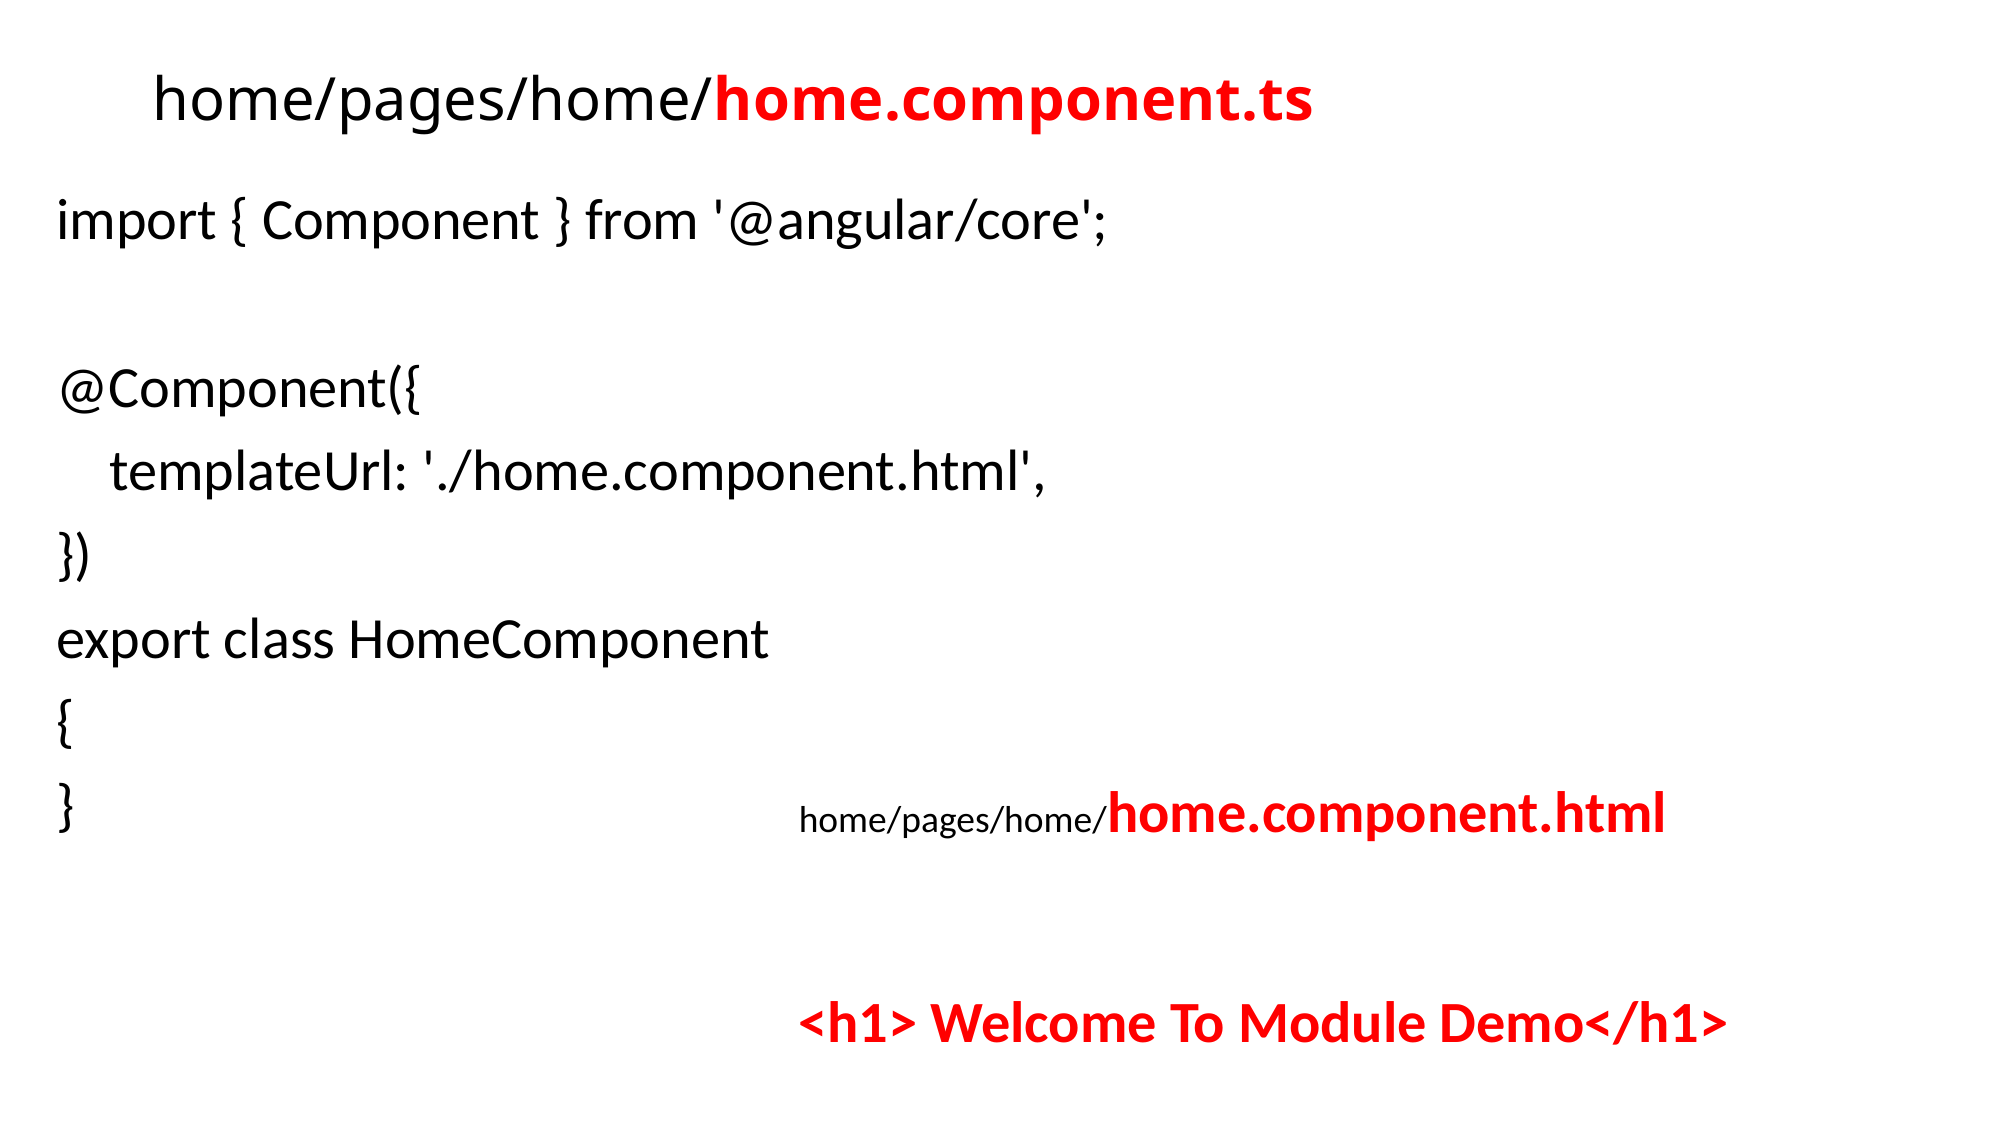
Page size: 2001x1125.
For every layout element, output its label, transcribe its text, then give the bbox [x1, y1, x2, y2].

text_box home/pages/home/home.component.html <h1> Welcome To Module Demo</h1> [783, 767, 1929, 1062]
title home/pages/home/home.component.ts [137, 59, 1863, 278]
list import { Component } from '@angular/core'; @Component({ templateUrl: './home.component.html', }) export class HomeComponent { } [41, 181, 1224, 896]
